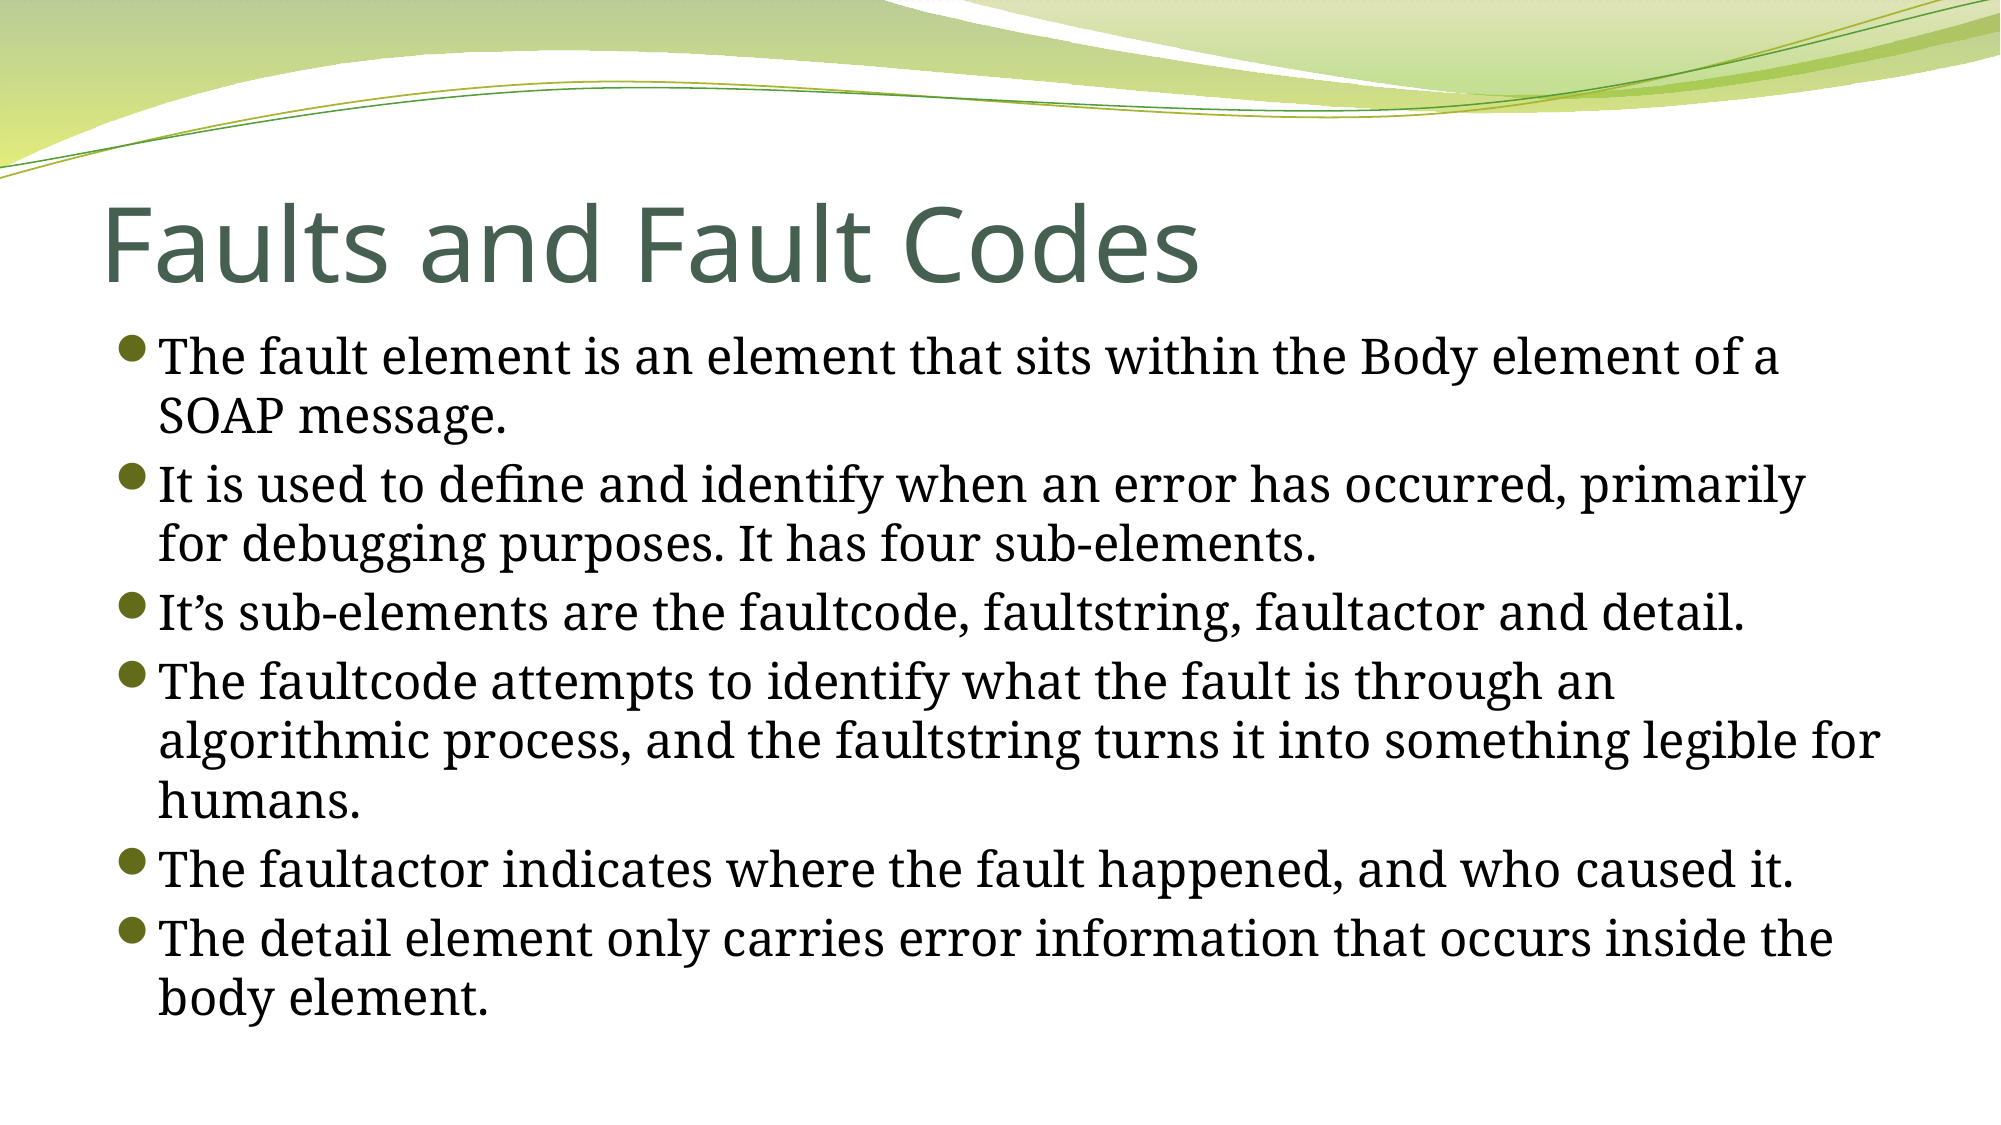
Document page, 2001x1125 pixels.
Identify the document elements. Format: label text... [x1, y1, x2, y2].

list The fault element is an element that sits within the Body element of a SOAP message. It is used to define and identify when an error has occurred, primarily for debugging purposes. It has four sub-elements. It’s sub-elements are the faultcode, faultstring, faultactor and detail. The faultcode attempts to identify what the fault is through an algorithmic process, and the faultstring turns it into something legible for humans. The faultactor indicates where the fault happened, and who caused it. The detail element only carries error information that occurs inside the body element. [99, 317, 1900, 1038]
title Faults and Fault Codes [99, 115, 1900, 303]
